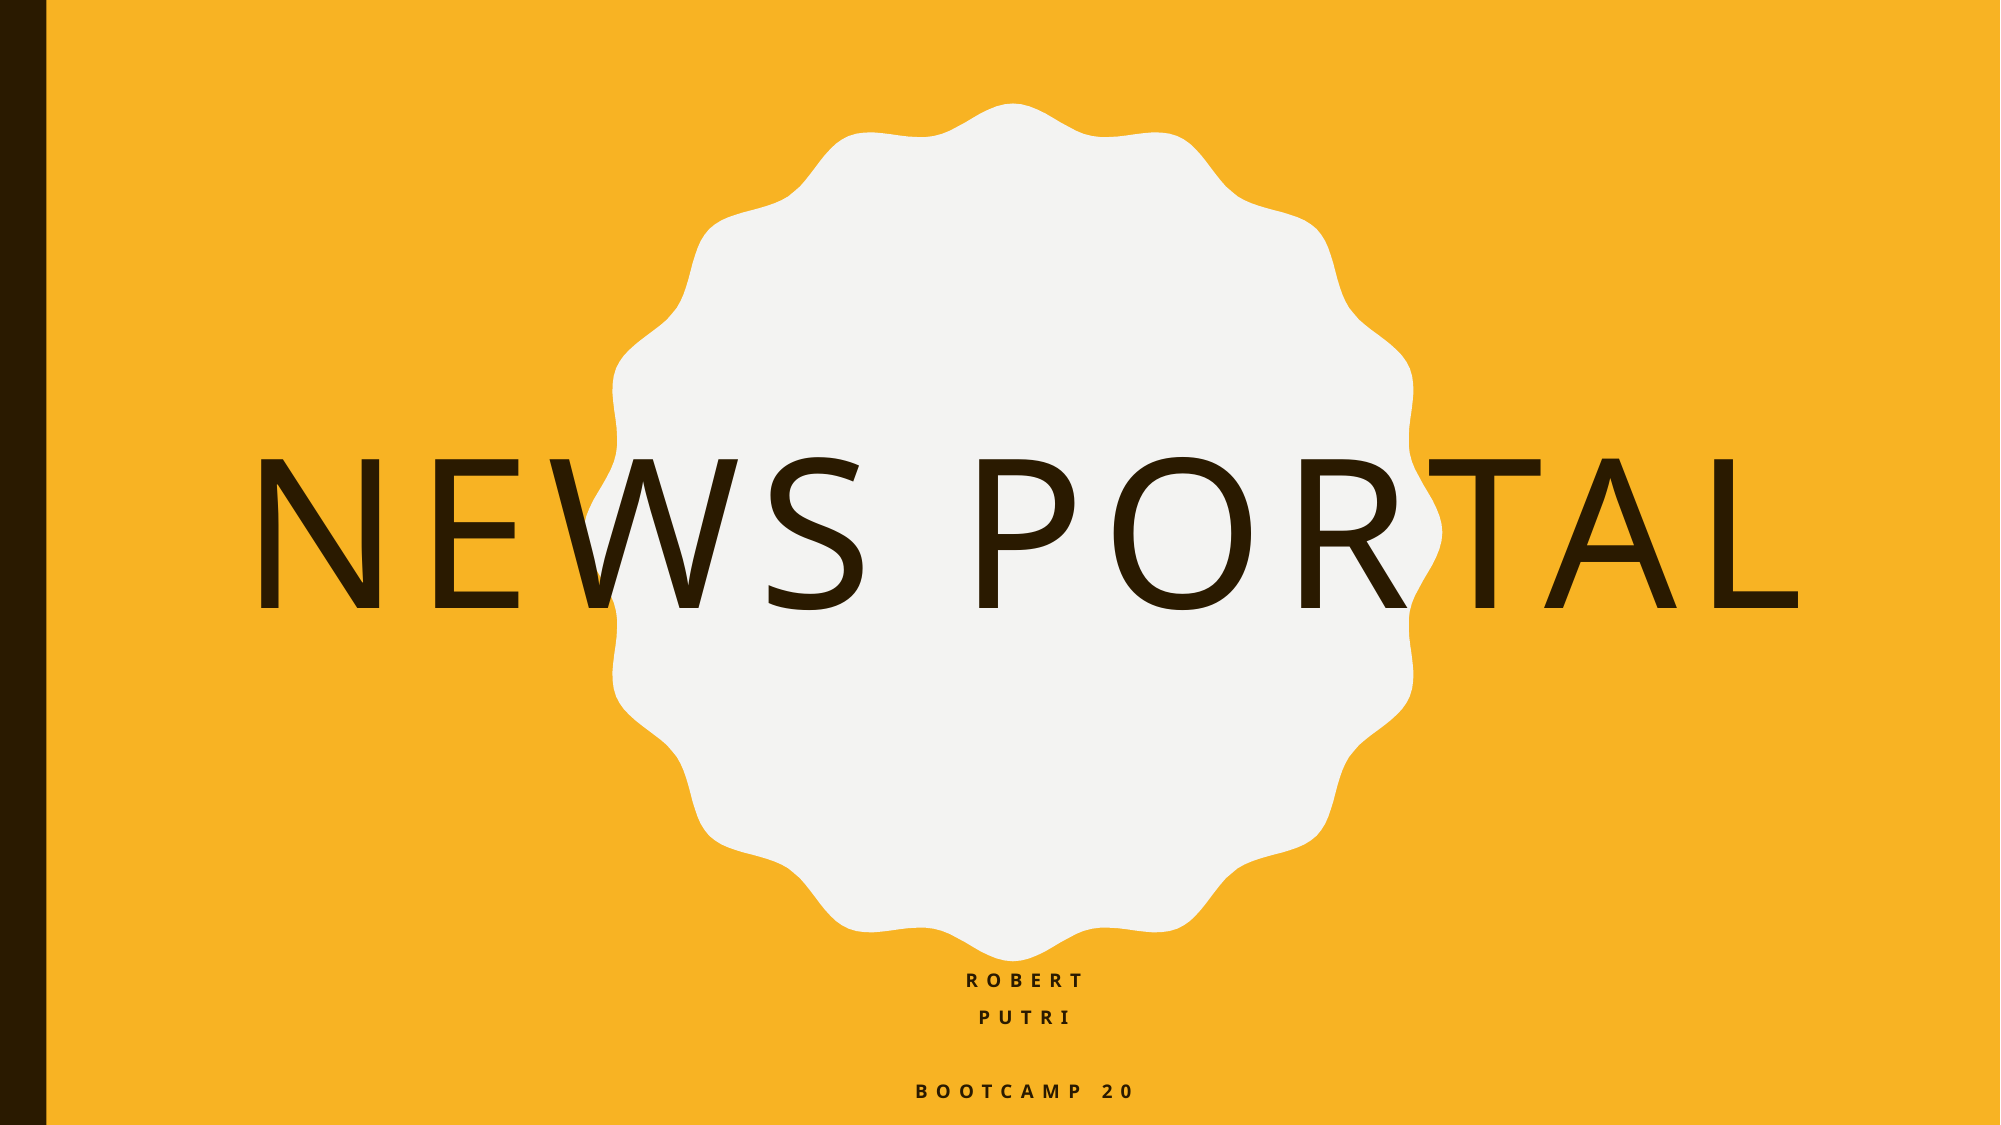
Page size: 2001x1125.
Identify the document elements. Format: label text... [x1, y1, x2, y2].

subtitle Robert Putri Bootcamp 20 [363, 960, 1684, 1083]
title News portal [176, 180, 1870, 902]
